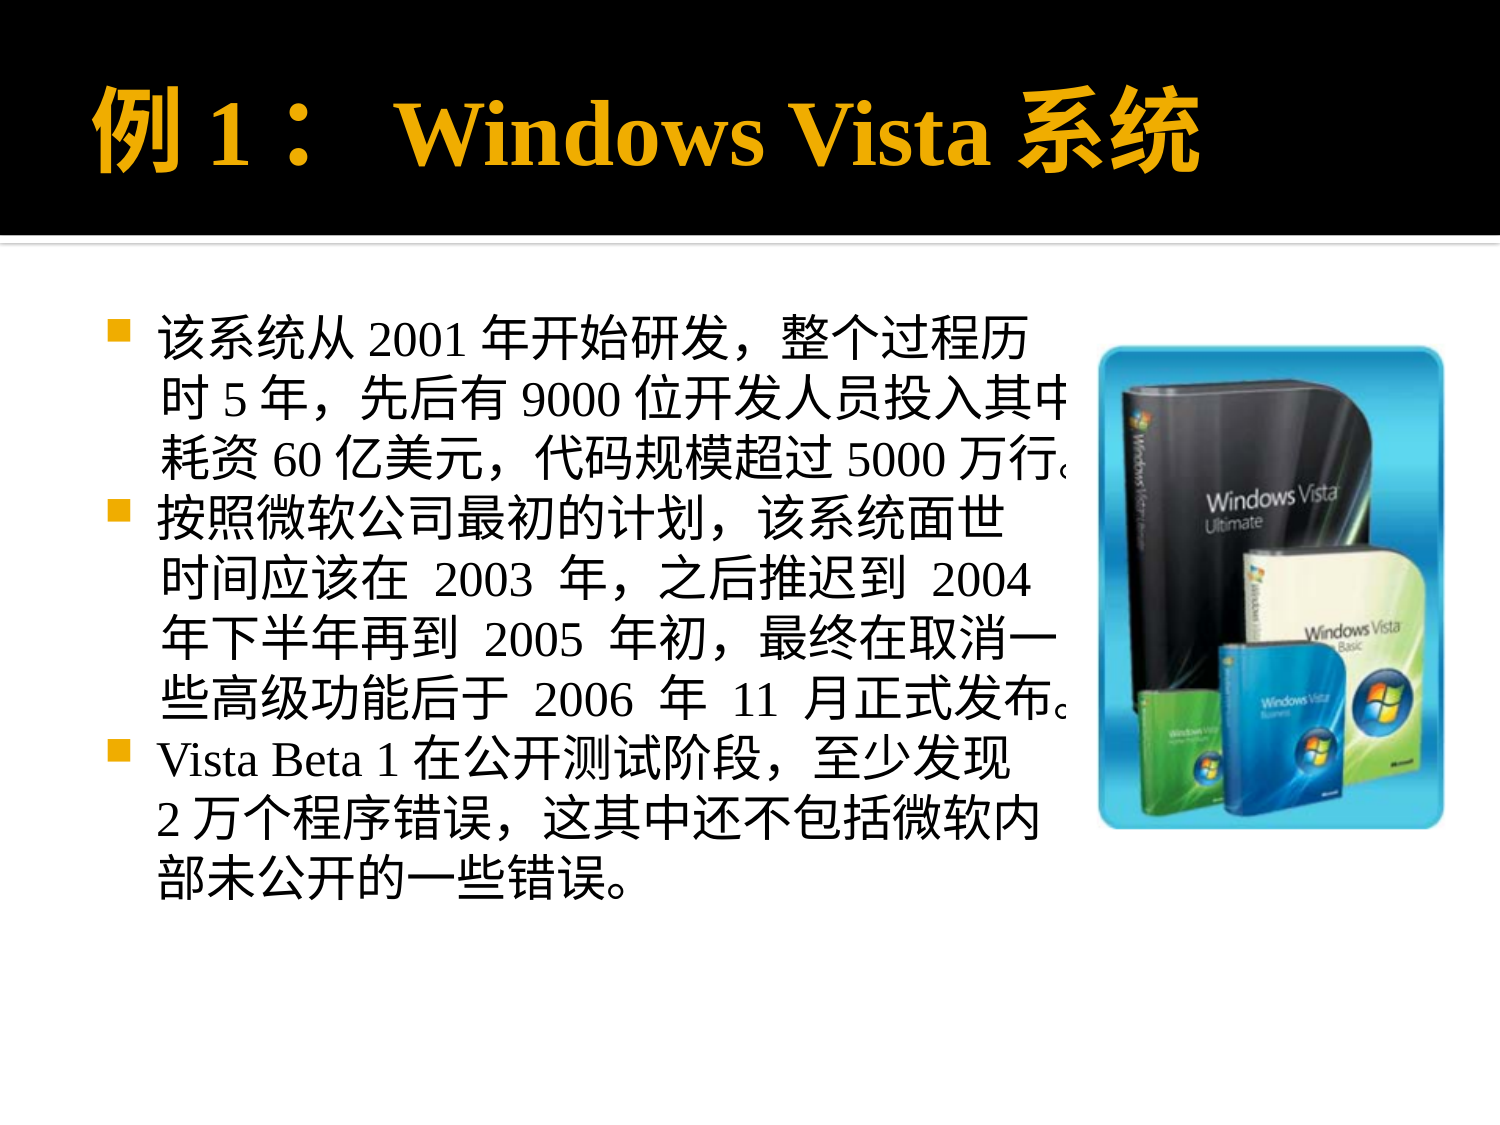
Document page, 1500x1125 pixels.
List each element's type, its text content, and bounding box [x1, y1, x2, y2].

picture [1066, 316, 1475, 867]
title 例1：Windows Vista系统 [75, 25, 1425, 231]
list 该系统从2001年开始研发，整个过程历 时5年，先后有9000位开发人员投入其中， 耗资60亿美元，代码规模超过5000万行。 按照微软公司最初的计划，该系统面世 时间应该在 2003 年，之后推迟到 2004 年下半年再到 2005 年初，最终在取消一 些高级功能后于 2006 年 11 月正式发布。 Vista Beta 1在公开测试阶段，至少发现 2万个程序错误，这其中还不包括微软内 部未公开的一些错误。 [75, 291, 1425, 1050]
